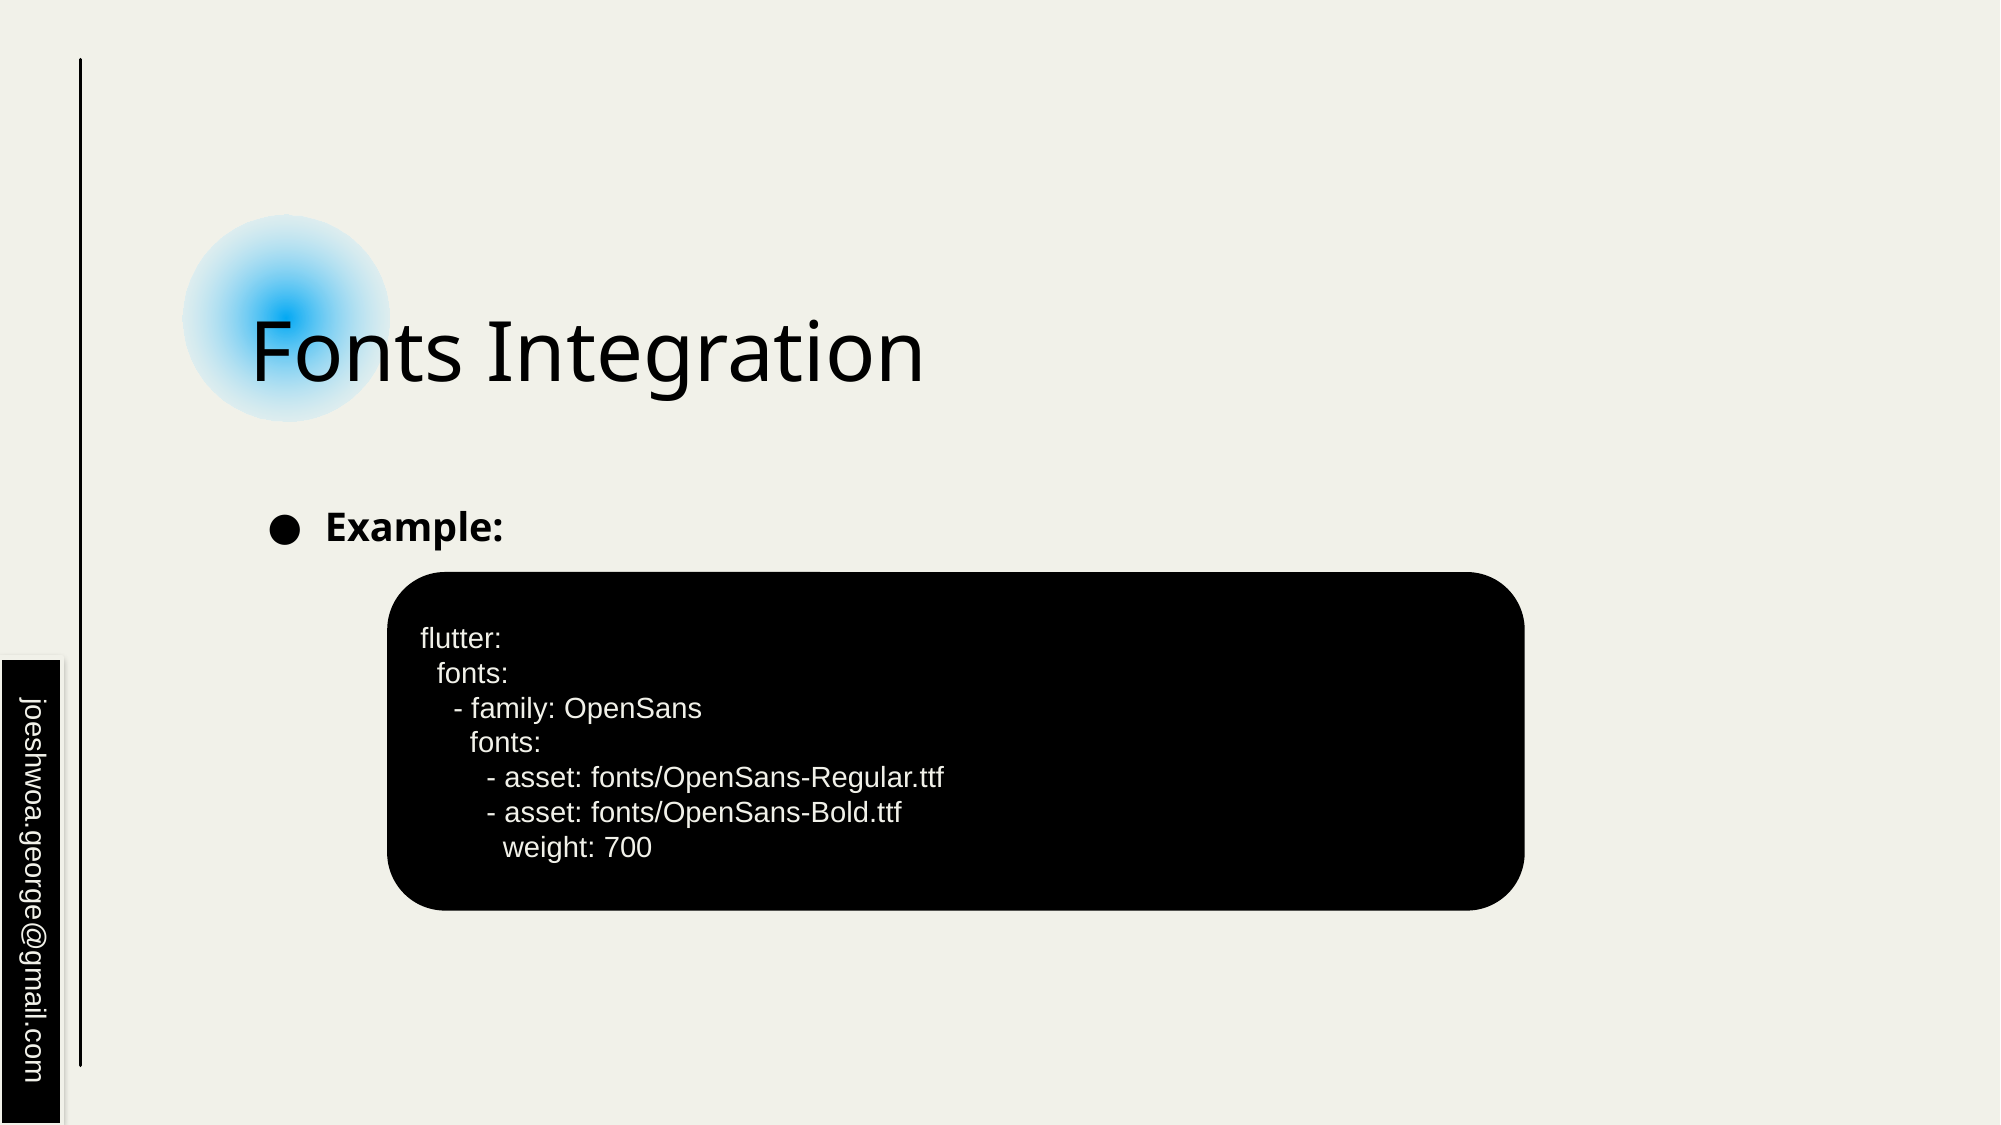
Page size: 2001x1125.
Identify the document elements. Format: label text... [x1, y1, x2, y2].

title Fonts Integration [229, 285, 1589, 411]
text_box [182, 214, 384, 405]
text_box [240, 411, 332, 422]
text_box flutter: fonts: - family: OpenSans fonts: - asset: fonts/OpenSans-Regular.ttf - asset: fonts/OpenSans-Bold.ttf weight: 700 [387, 571, 1525, 911]
list Example: [229, 457, 1589, 994]
text_box joeshwoa.george@gmail.com [0, 655, 64, 1125]
